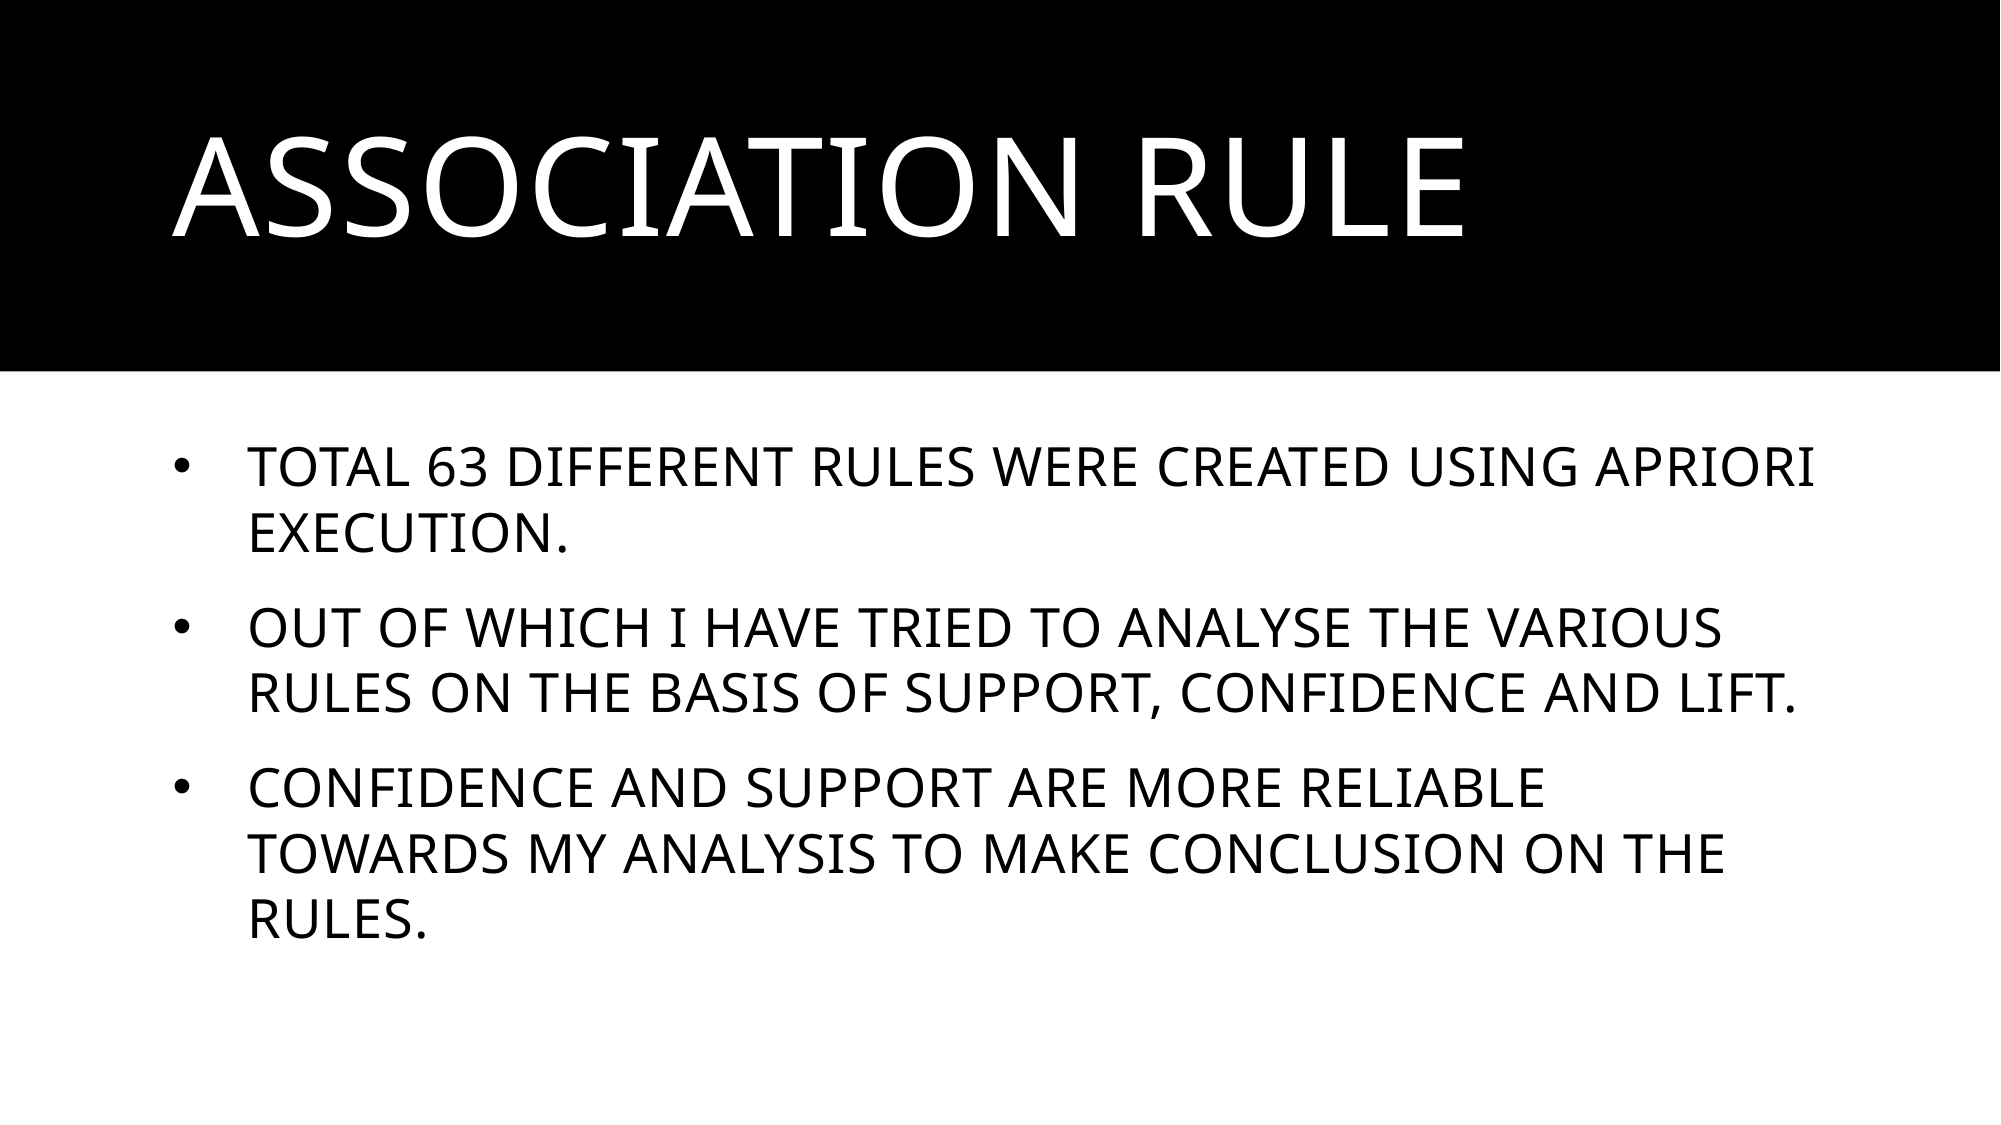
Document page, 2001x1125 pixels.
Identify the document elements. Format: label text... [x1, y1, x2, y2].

list TOTAL 63 DIFFERENT RULES WERE CREATED USING APRIORI EXECUTION. OUT OF WHICH I HAVE TRIED TO ANALYSE THE VARIOUS RULES ON THE BASIS OF SUPPORT, CONFIDENCE AND LIFT. CONFIDENCE AND SUPPORT ARE MORE RELIABLE TOWARDS MY ANALYSIS TO MAKE CONCLUSION ON THE RULES. [157, 424, 1842, 1014]
title ASSOCIATION RULE [157, 52, 1842, 332]
